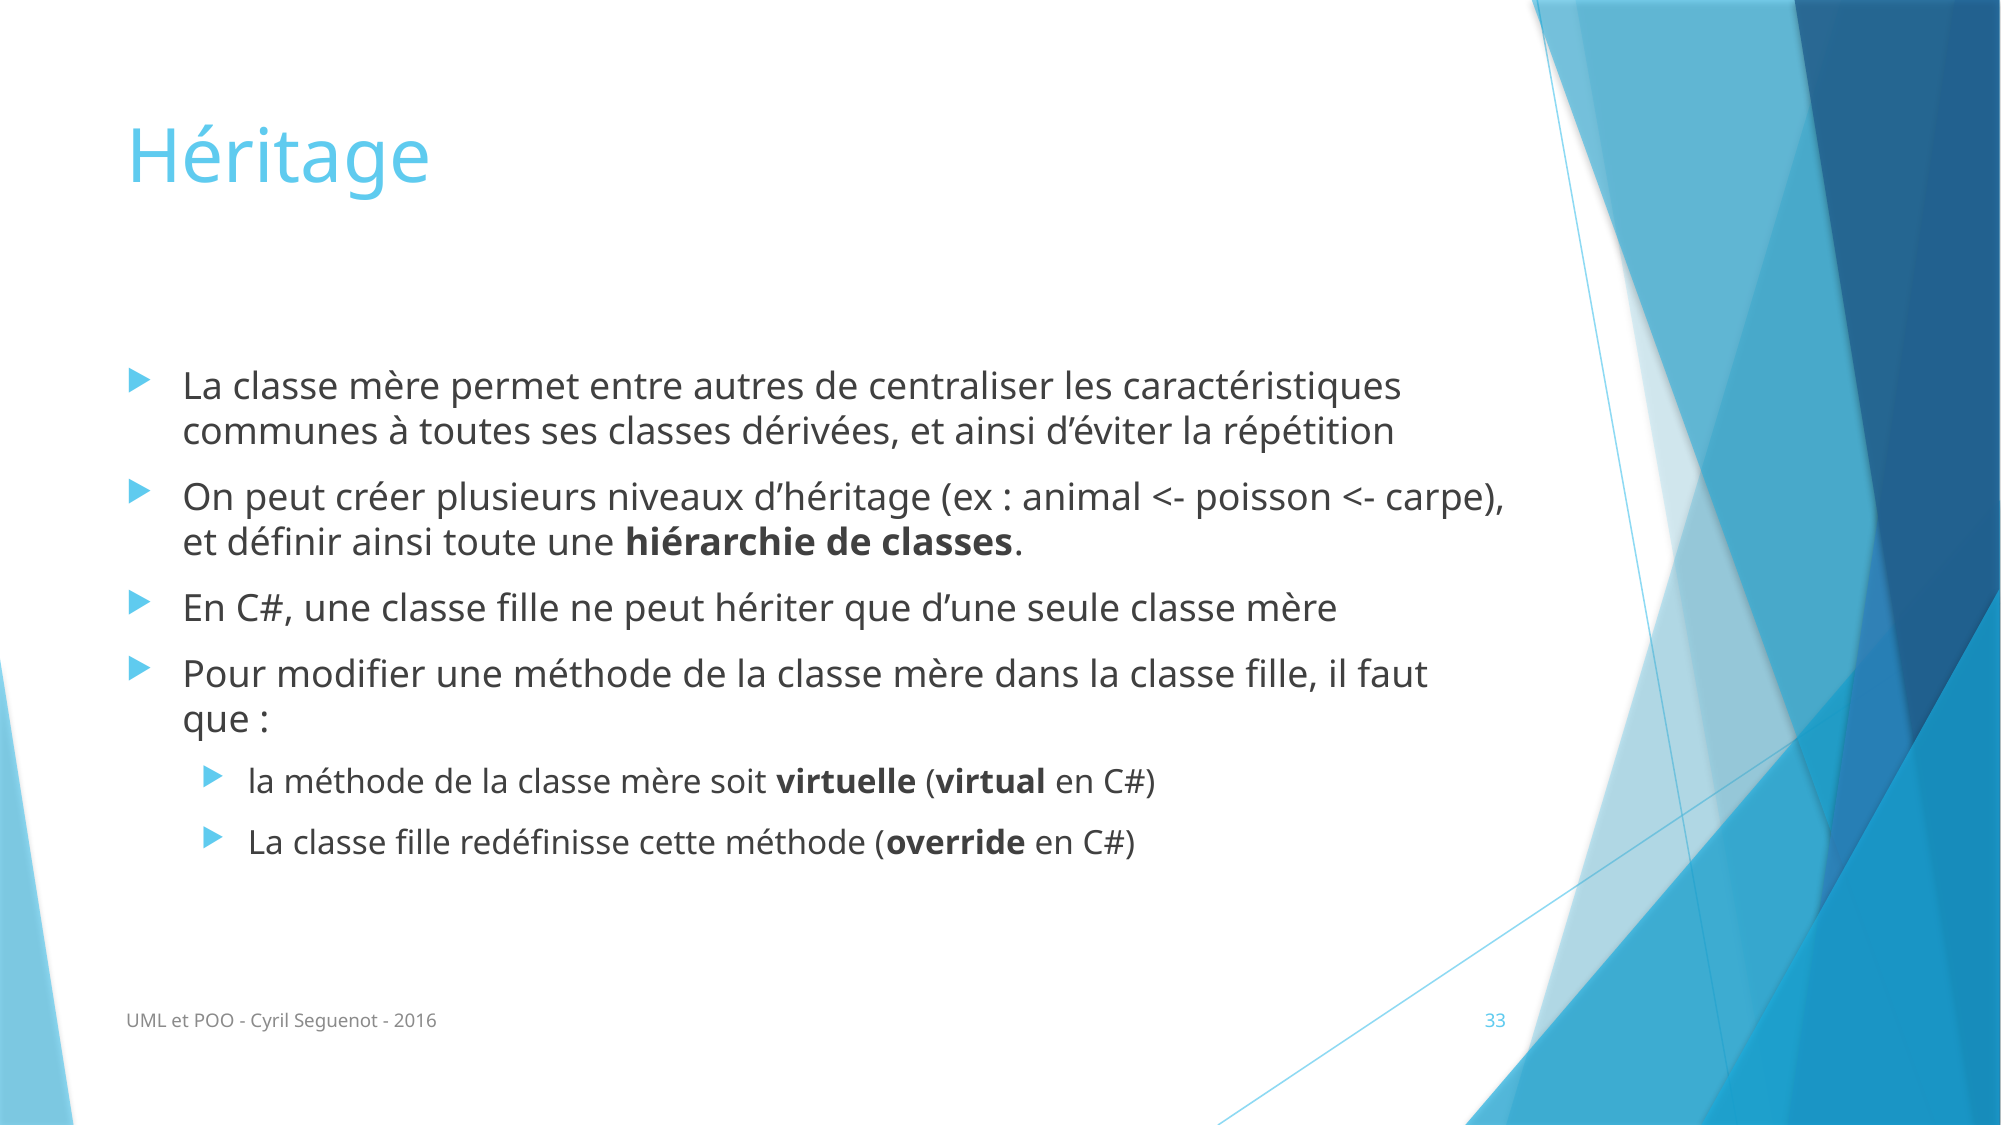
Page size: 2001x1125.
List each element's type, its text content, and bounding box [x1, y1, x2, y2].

list La classe mère permet entre autres de centraliser les caractéristiques communes à toutes ses classes dérivées, et ainsi d’éviter la répétition On peut créer plusieurs niveaux d’héritage (ex : animal <- poisson <- carpe), et définir ainsi toute une hiérarchie de classes. En C#, une classe fille ne peut hériter que d’une seule classe mère Pour modifier une méthode de la classe mère dans la classe fille, il faut que : la méthode de la classe mère soit virtuelle (virtual en C#) La classe fille redéfinisse cette méthode (override en C#) [111, 354, 1541, 992]
title Héritage [111, 99, 1522, 317]
footer UML et POO - Cyril Seguenot - 2016 [111, 991, 1145, 1051]
slide_number 33 [1409, 991, 1522, 1051]
